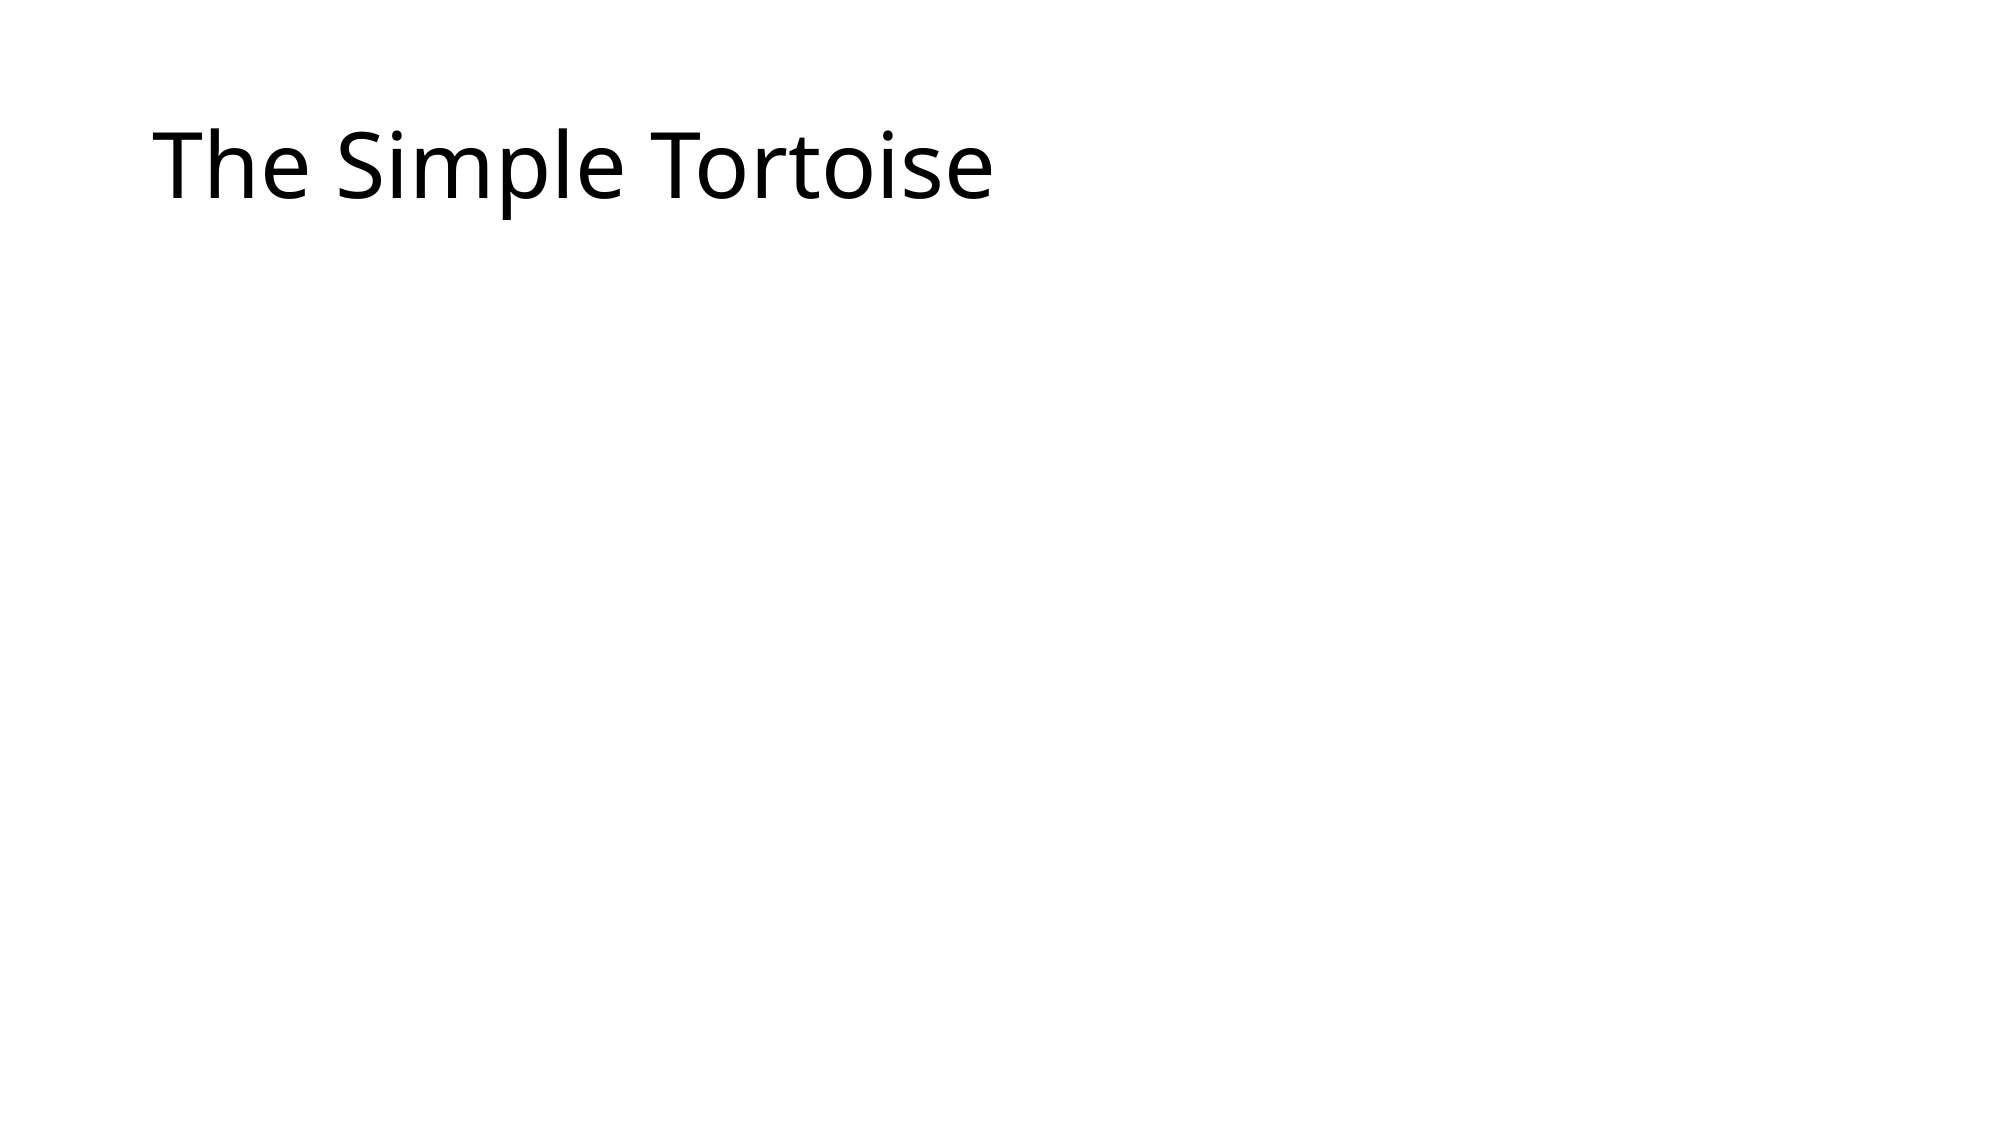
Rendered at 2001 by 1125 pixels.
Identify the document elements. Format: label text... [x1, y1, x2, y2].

title The Simple Tortoise [137, 59, 1863, 278]
